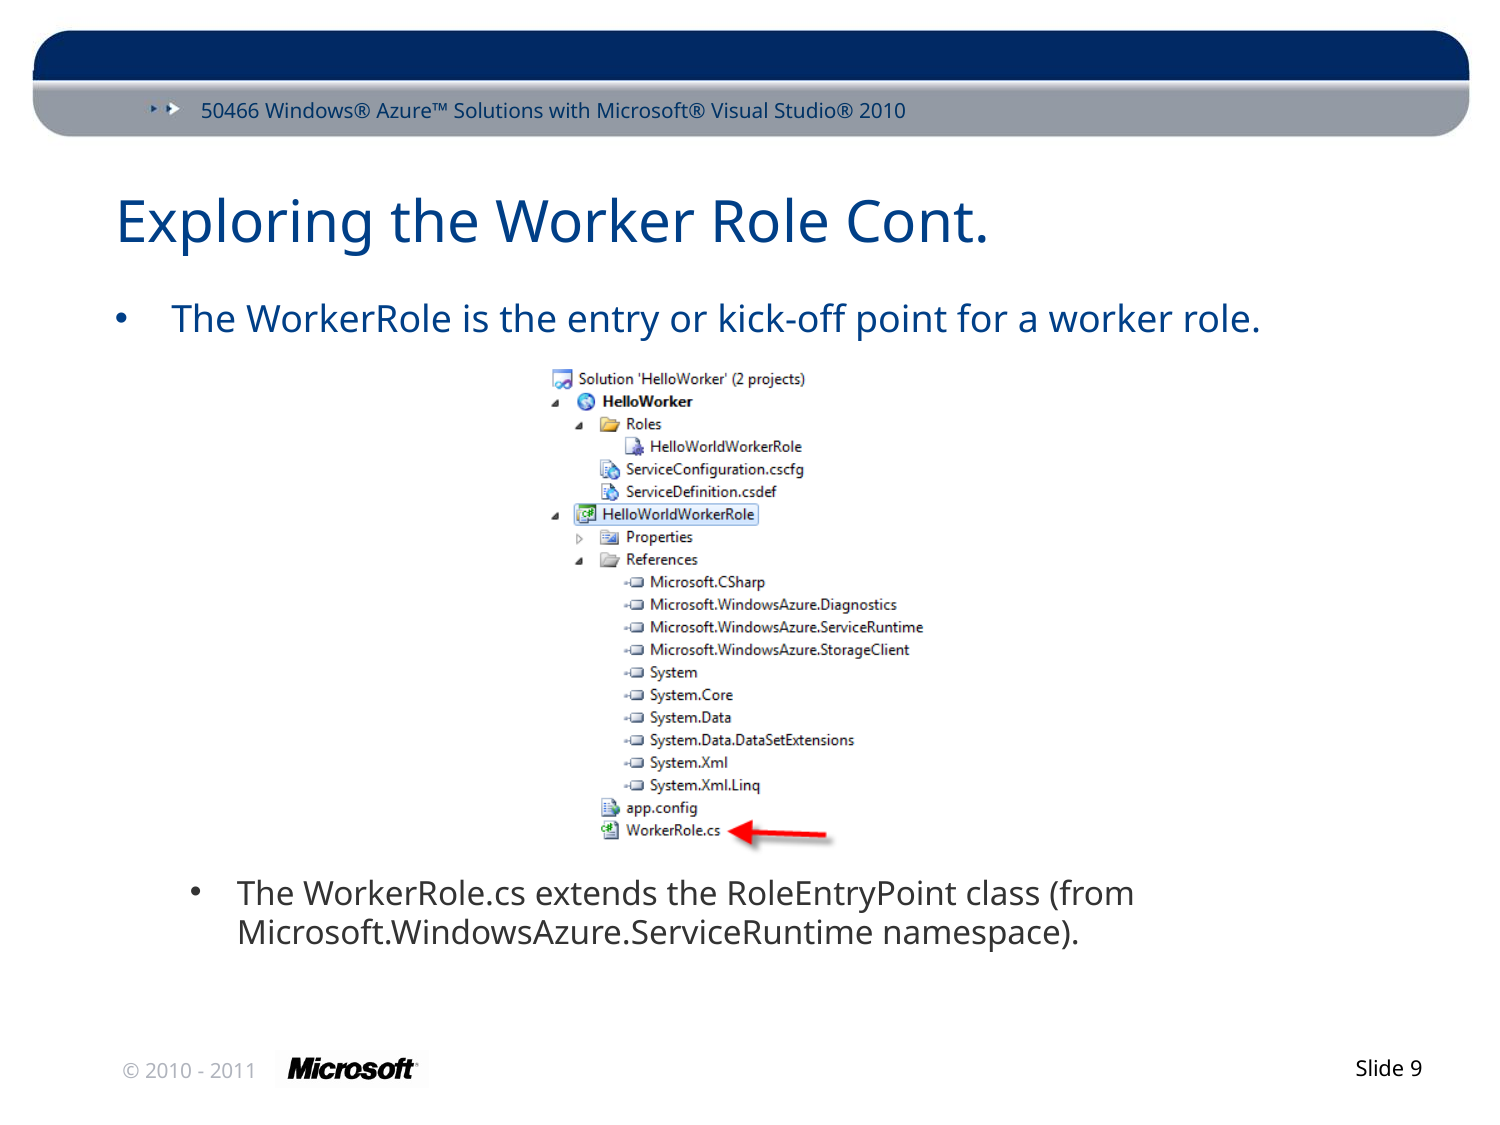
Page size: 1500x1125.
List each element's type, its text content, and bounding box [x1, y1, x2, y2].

picture [539, 368, 977, 877]
picture [0, 1, 1500, 159]
title Exploring the Worker Role Cont. [100, 143, 1433, 262]
list The WorkerRole is the entry or kick-off point for a worker role. The WorkerRole.cs extends the RoleEntryPoint class (from Microsoft.WindowsAzure.ServiceRuntime namespace). [99, 287, 1433, 1025]
picture [275, 1050, 429, 1088]
